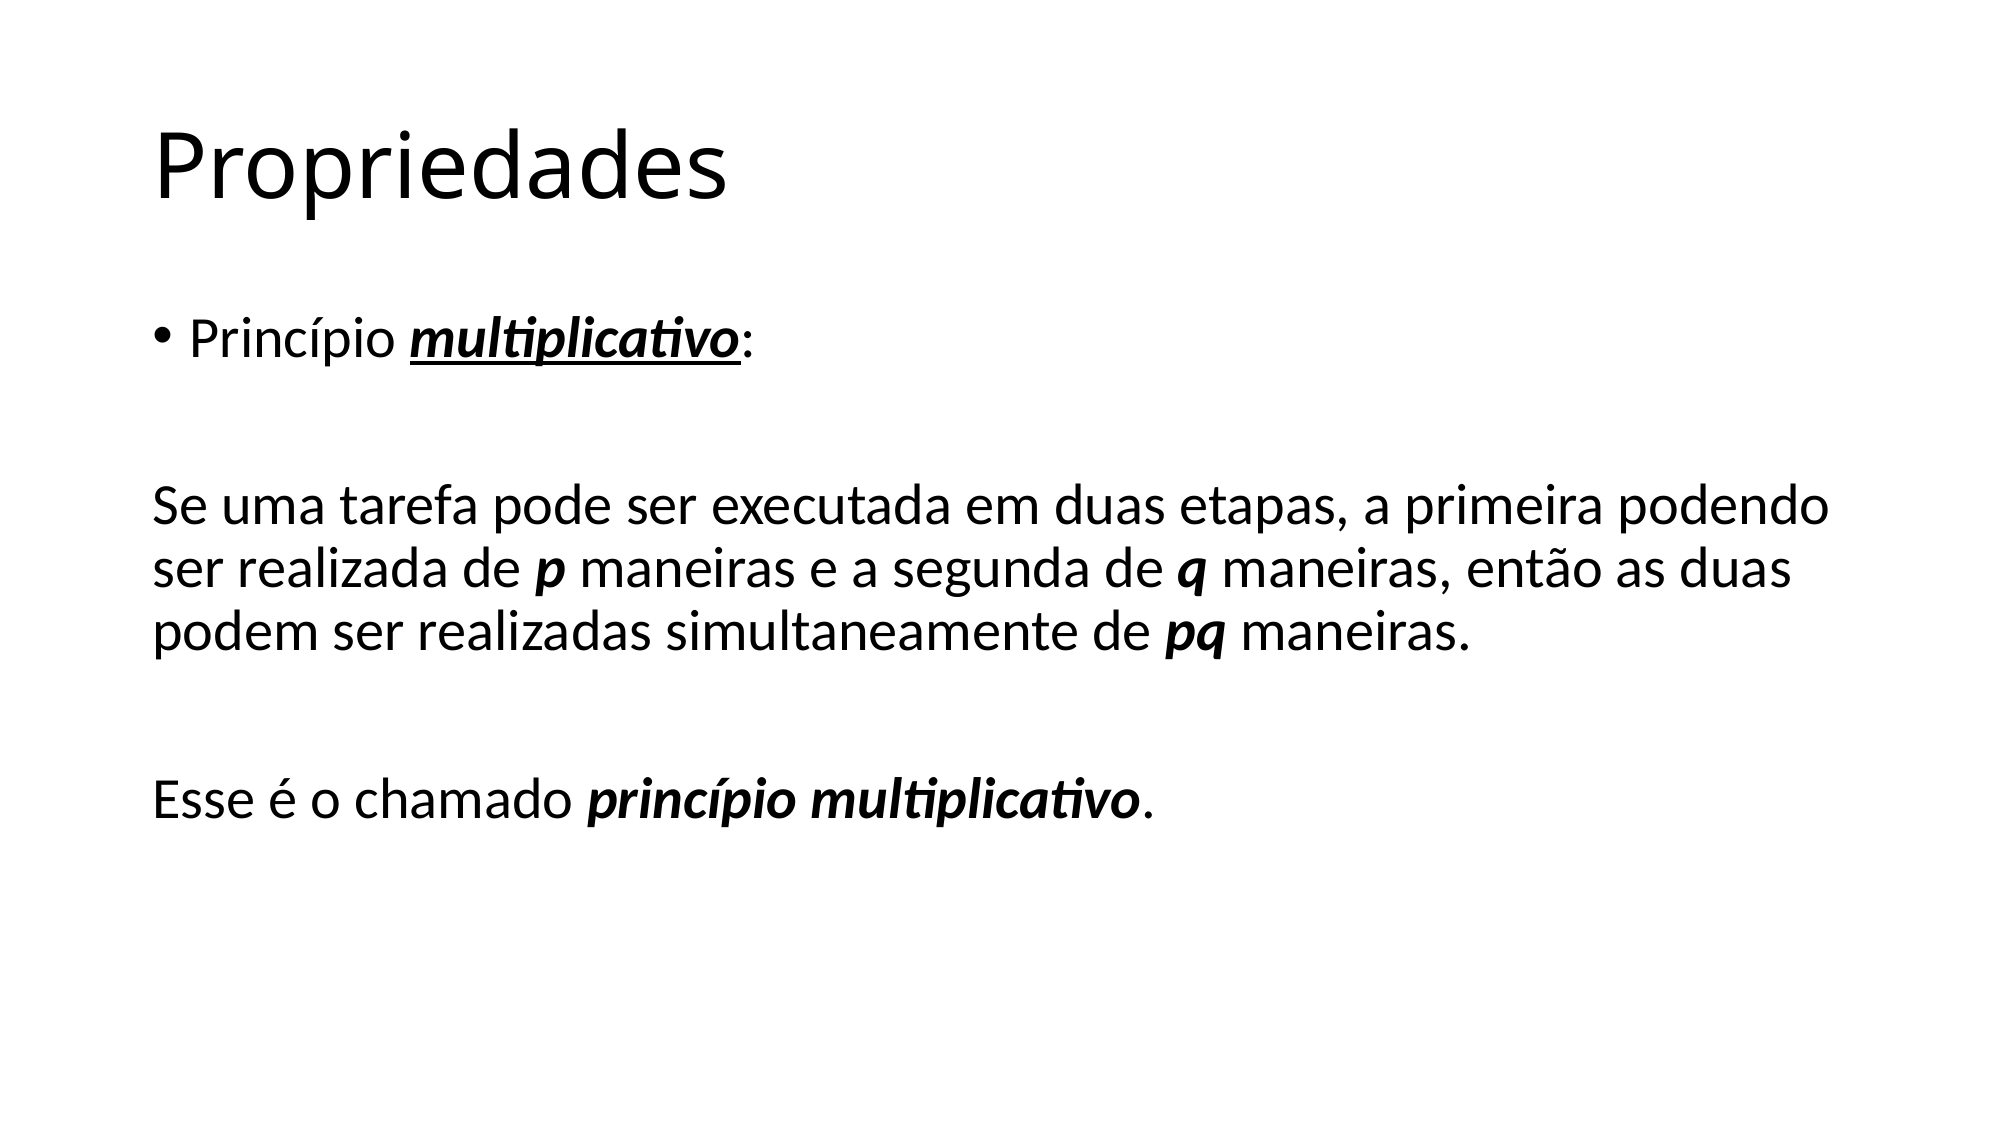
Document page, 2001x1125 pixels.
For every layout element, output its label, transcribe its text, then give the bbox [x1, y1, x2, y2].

list Princípio multiplicativo: Se uma tarefa pode ser executada em duas etapas, a primeira podendo ser realizada de p maneiras e a segunda de q maneiras, então as duas podem ser realizadas simultaneamente de pq maneiras. Esse é o chamado princípio multiplicativo. [137, 299, 1863, 1014]
title Propriedades [137, 59, 1863, 278]
